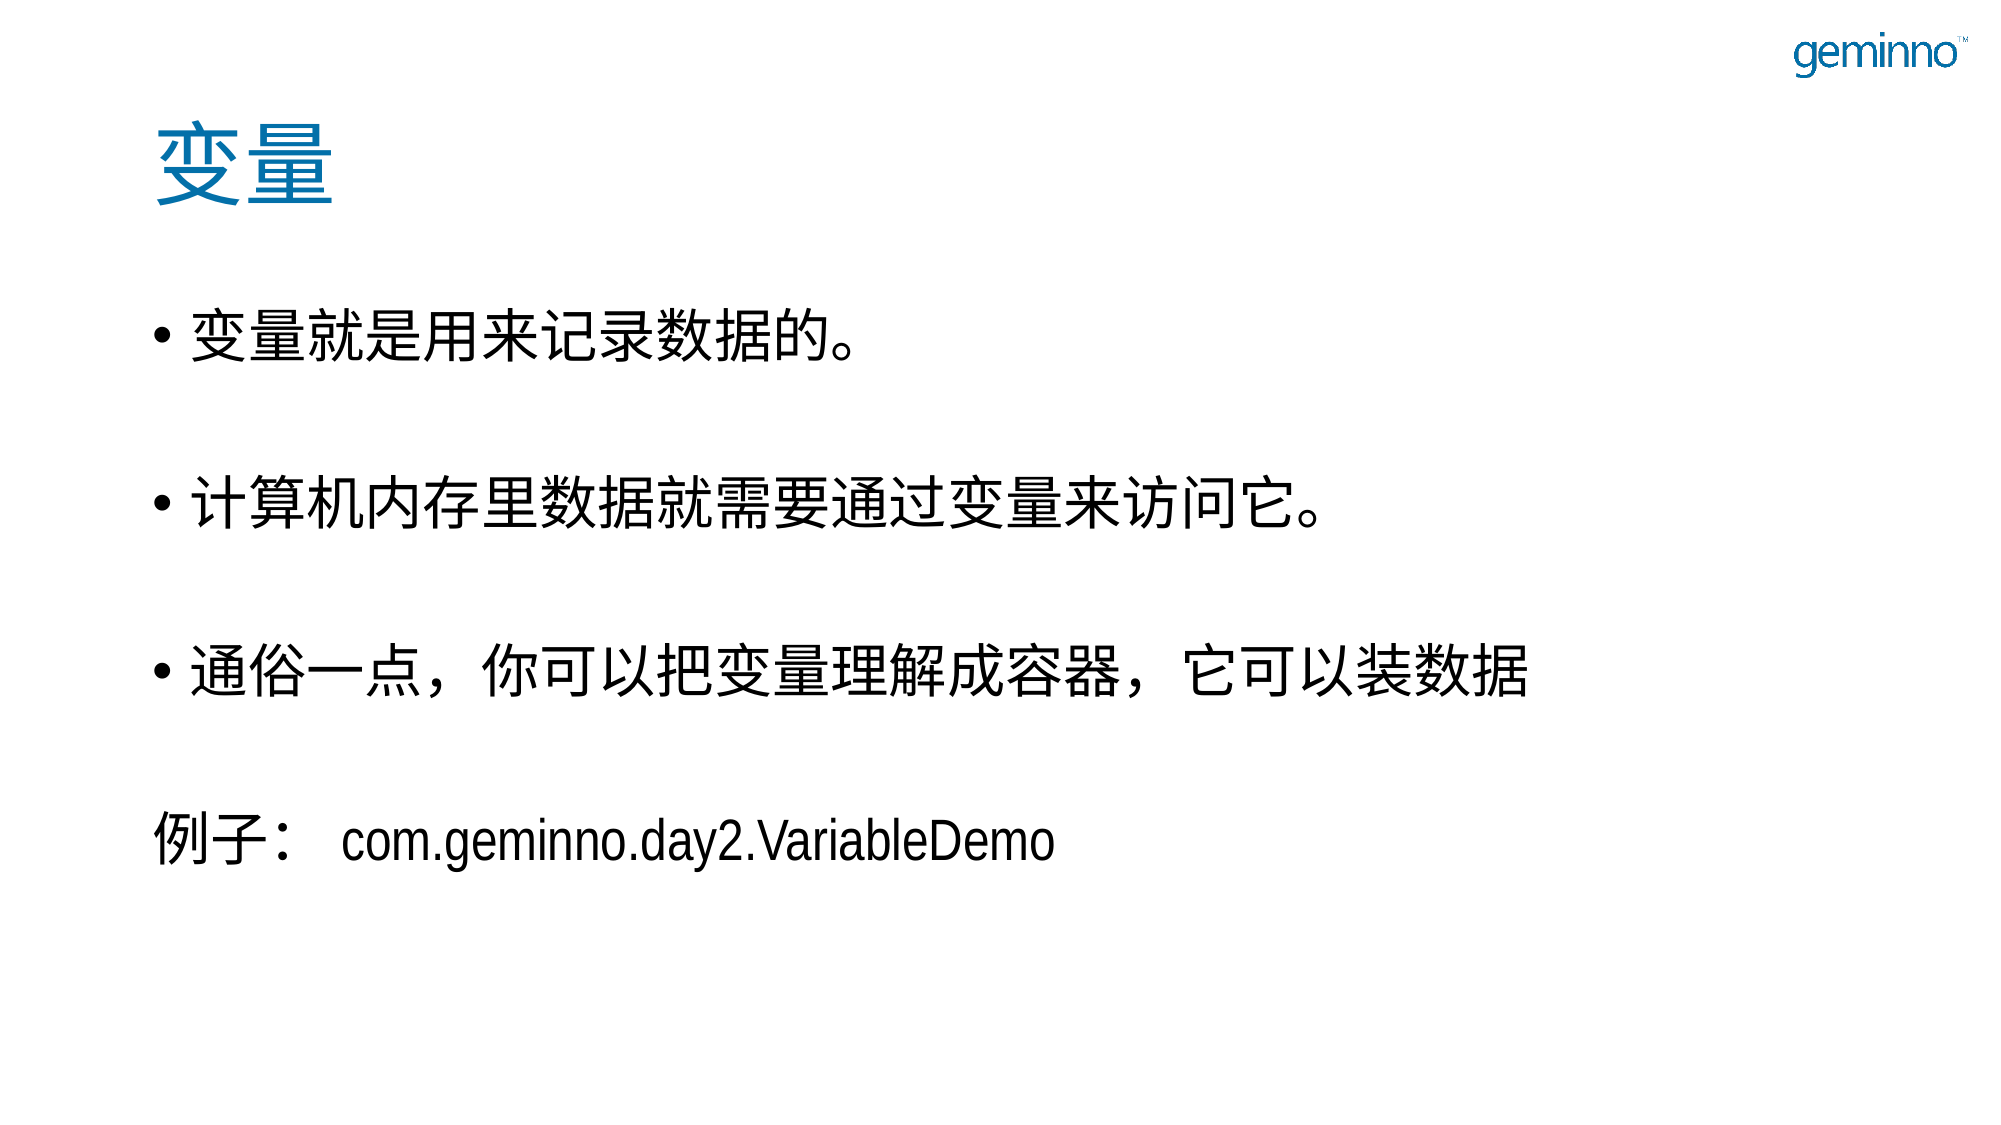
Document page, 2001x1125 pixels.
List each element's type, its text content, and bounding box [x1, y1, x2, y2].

picture [1799, 46, 1812, 63]
title 变量 [137, 59, 1413, 278]
picture [1794, 32, 1968, 78]
list 变量就是用来记录数据的。 计算机内存里数据就需要通过变量来访问它。 通俗一点，你可以把变量理解成容器，它可以装数据 例子：com.geminno.day2.VariableDemo [137, 299, 1863, 1014]
picture [1794, 62, 1811, 78]
